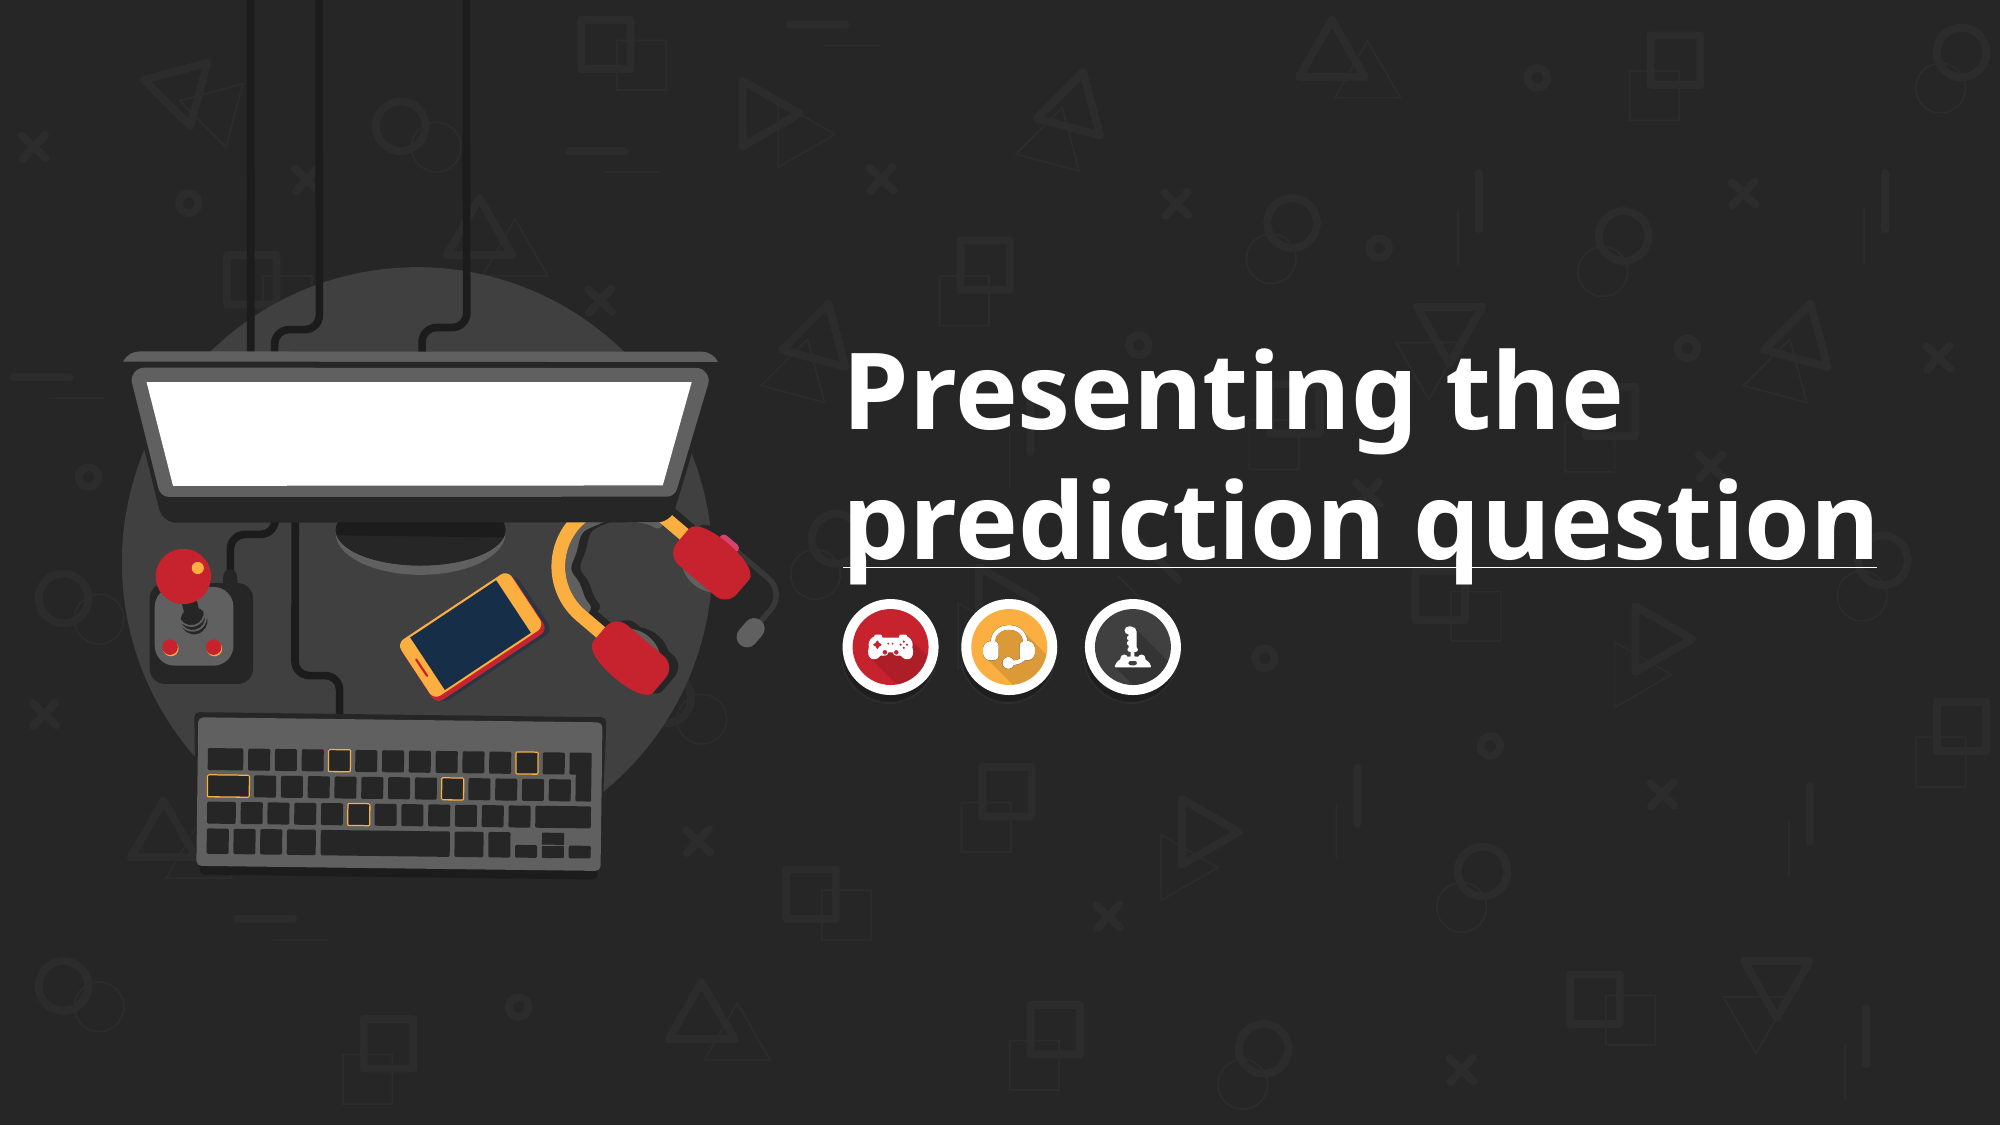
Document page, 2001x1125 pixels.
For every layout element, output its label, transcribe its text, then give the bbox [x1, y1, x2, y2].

title Presenting the prediction question [842, 321, 1964, 586]
picture [983, 625, 1035, 669]
